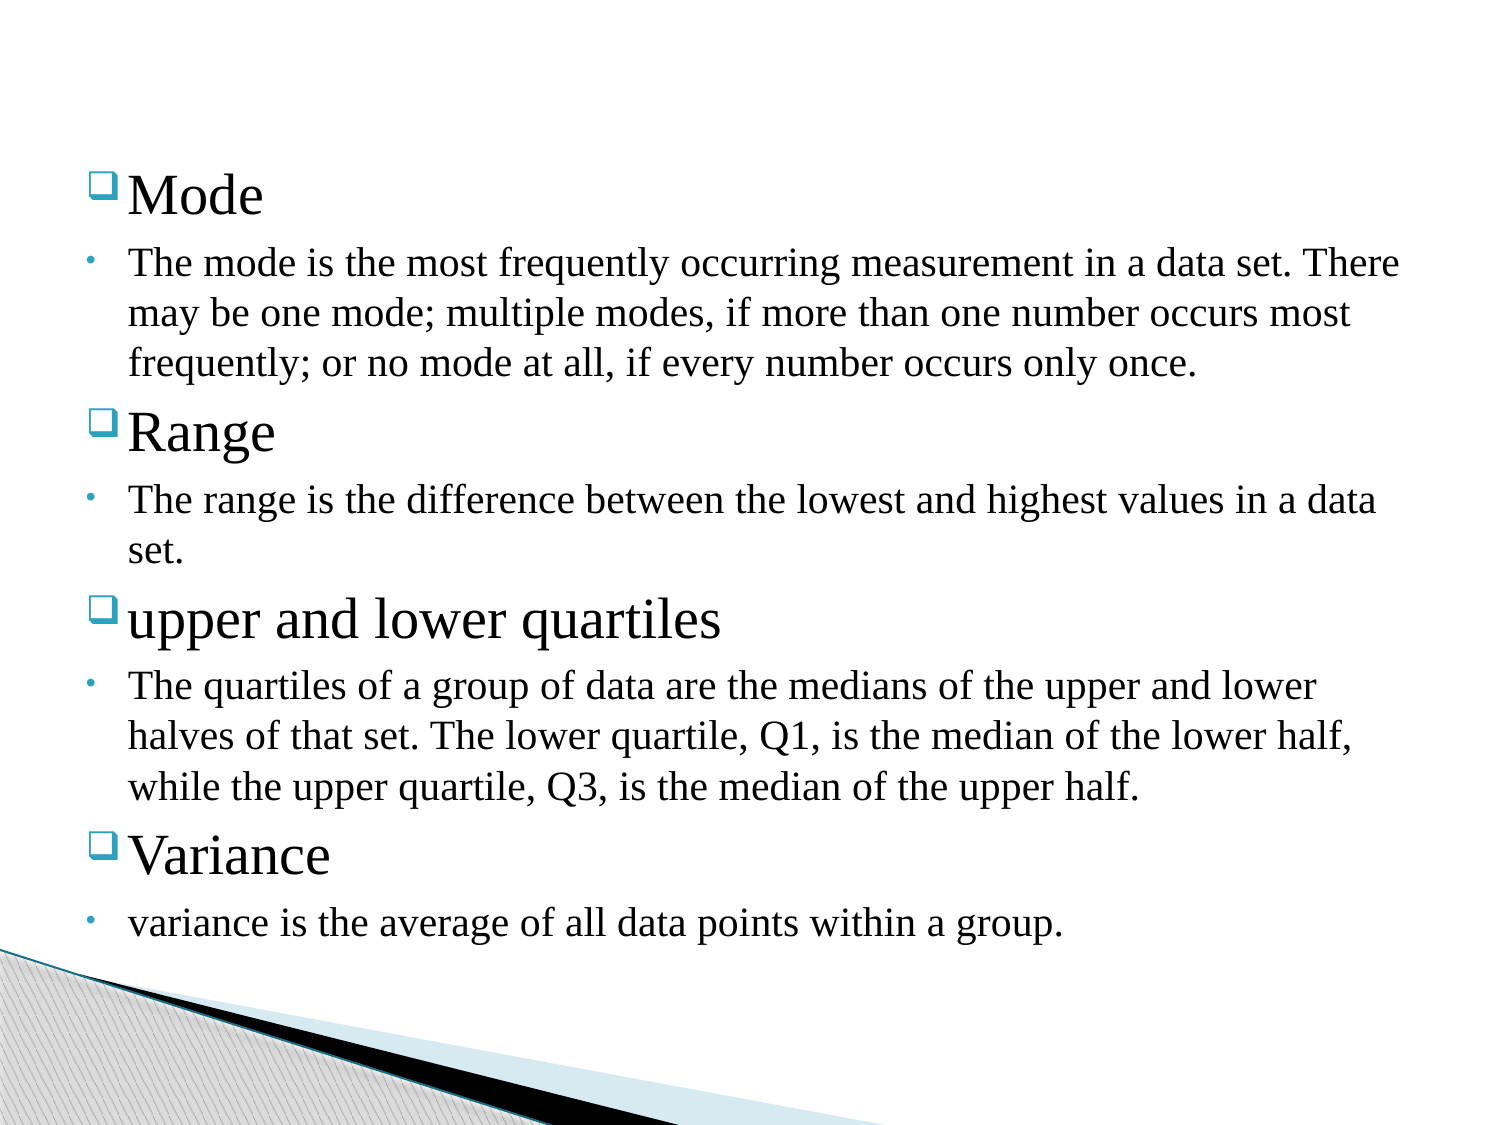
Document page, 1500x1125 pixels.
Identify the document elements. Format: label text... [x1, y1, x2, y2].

list Mode The mode is the most frequently occurring measurement in a data set. There may be one mode; multiple modes, if more than one number occurs most frequently; or no mode at all, if every number occurs only once. Range The range is the difference between the lowest and highest values in a data set. upper and lower quartiles The quartiles of a group of data are the medians of the upper and lower halves of that set. The lower quartile, Q1, is the median of the lower half, while the upper quartile, Q3, is the median of the upper half. Variance variance is the average of all data points within a group. [53, 149, 1425, 986]
